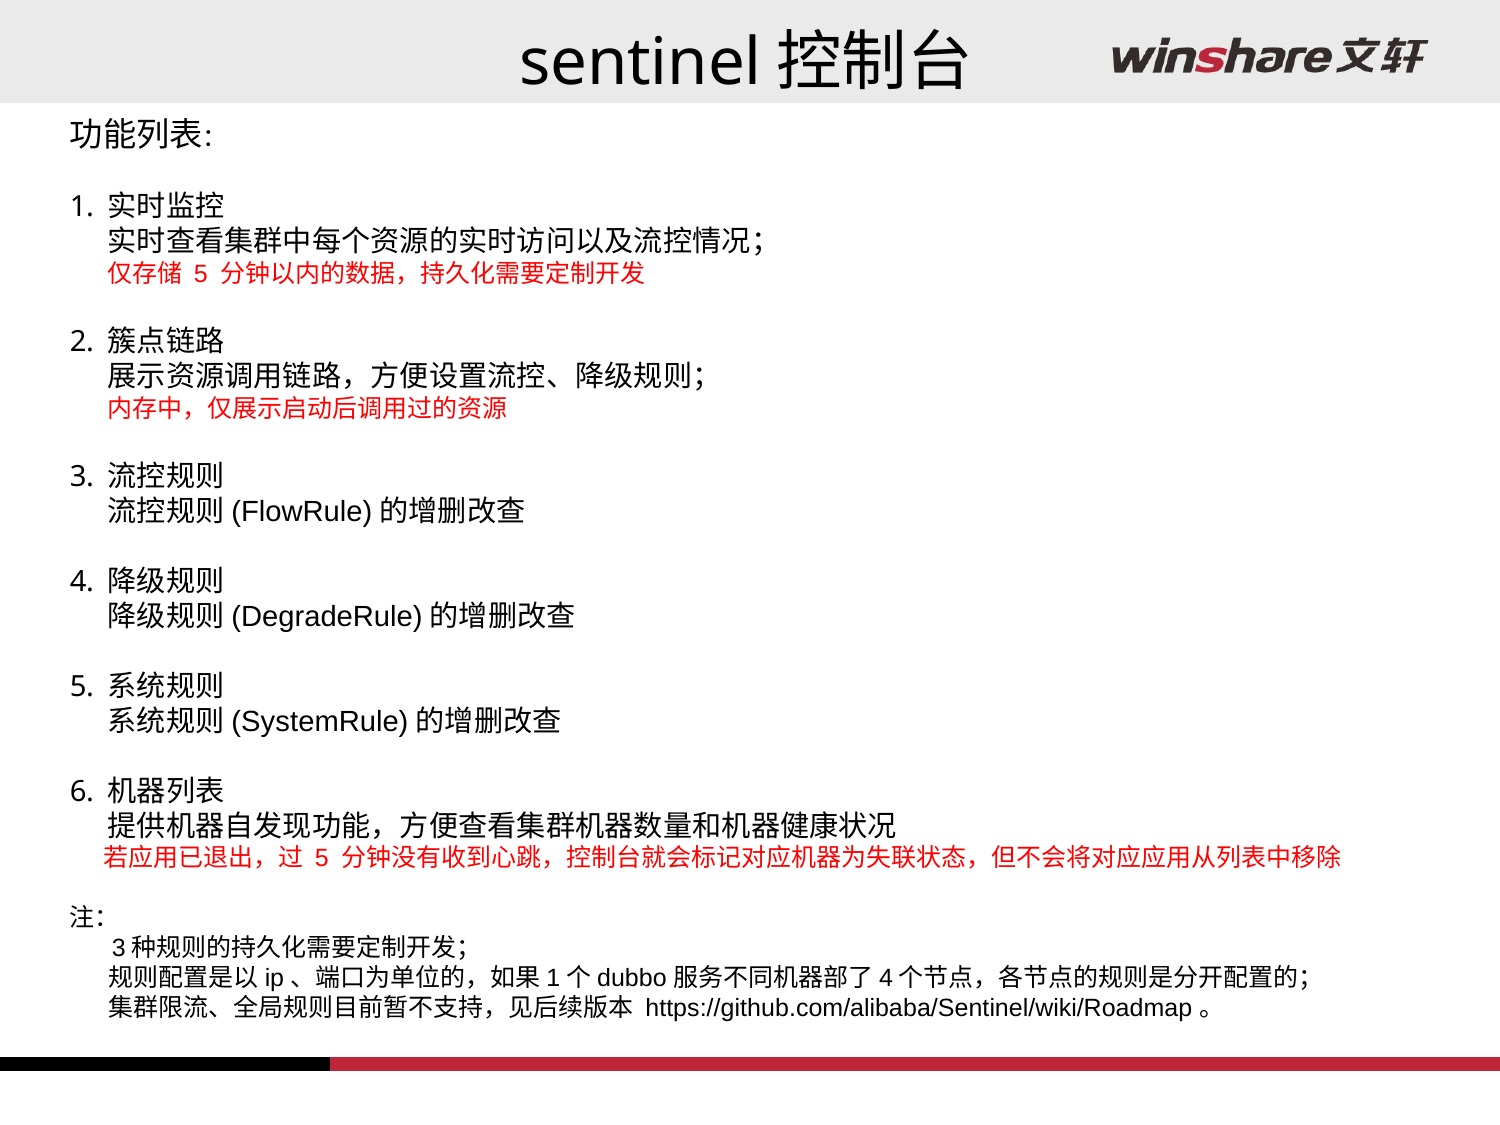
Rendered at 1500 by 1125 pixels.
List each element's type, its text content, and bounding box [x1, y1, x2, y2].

picture [1393, 30, 1435, 85]
text_box 功能列表： 实时监控 实时查看集群中每个资源的实时访问以及流控情况； 仅存储 5 分钟以内的数据，持久化需要定制开发 簇点链路 展示资源调用链路，方便设置流控、降级规则； 内存中，仅展示启动后调用过的资源 流控规则 流控规则(FlowRule)的增删改查 降级规则 降级规则(DegradeRule)的增删改查 系统规则 系统规则(SystemRule)的增删改查 机器列表 提供机器自发现功能，方便查看集群机器数量和机器健康状况 若应用已退出，过 5 分钟没有收到心跳，控制台就会标记对应机器为失联状态，但不会将对应应用从列表中移除 注： 3种规则的持久化需要定制开发； 规则配置是以ip、端口为单位的，如果1个dubbo服务不同机器部了4个节点，各节点的规则是分开配置的； 集群限流、全局规则目前暂不支持，见后续版本 https://github.com/alibaba/Sentinel/wiki/Roadmap。 [55, 105, 1445, 1029]
title sentinel控制台 [98, 11, 1393, 105]
